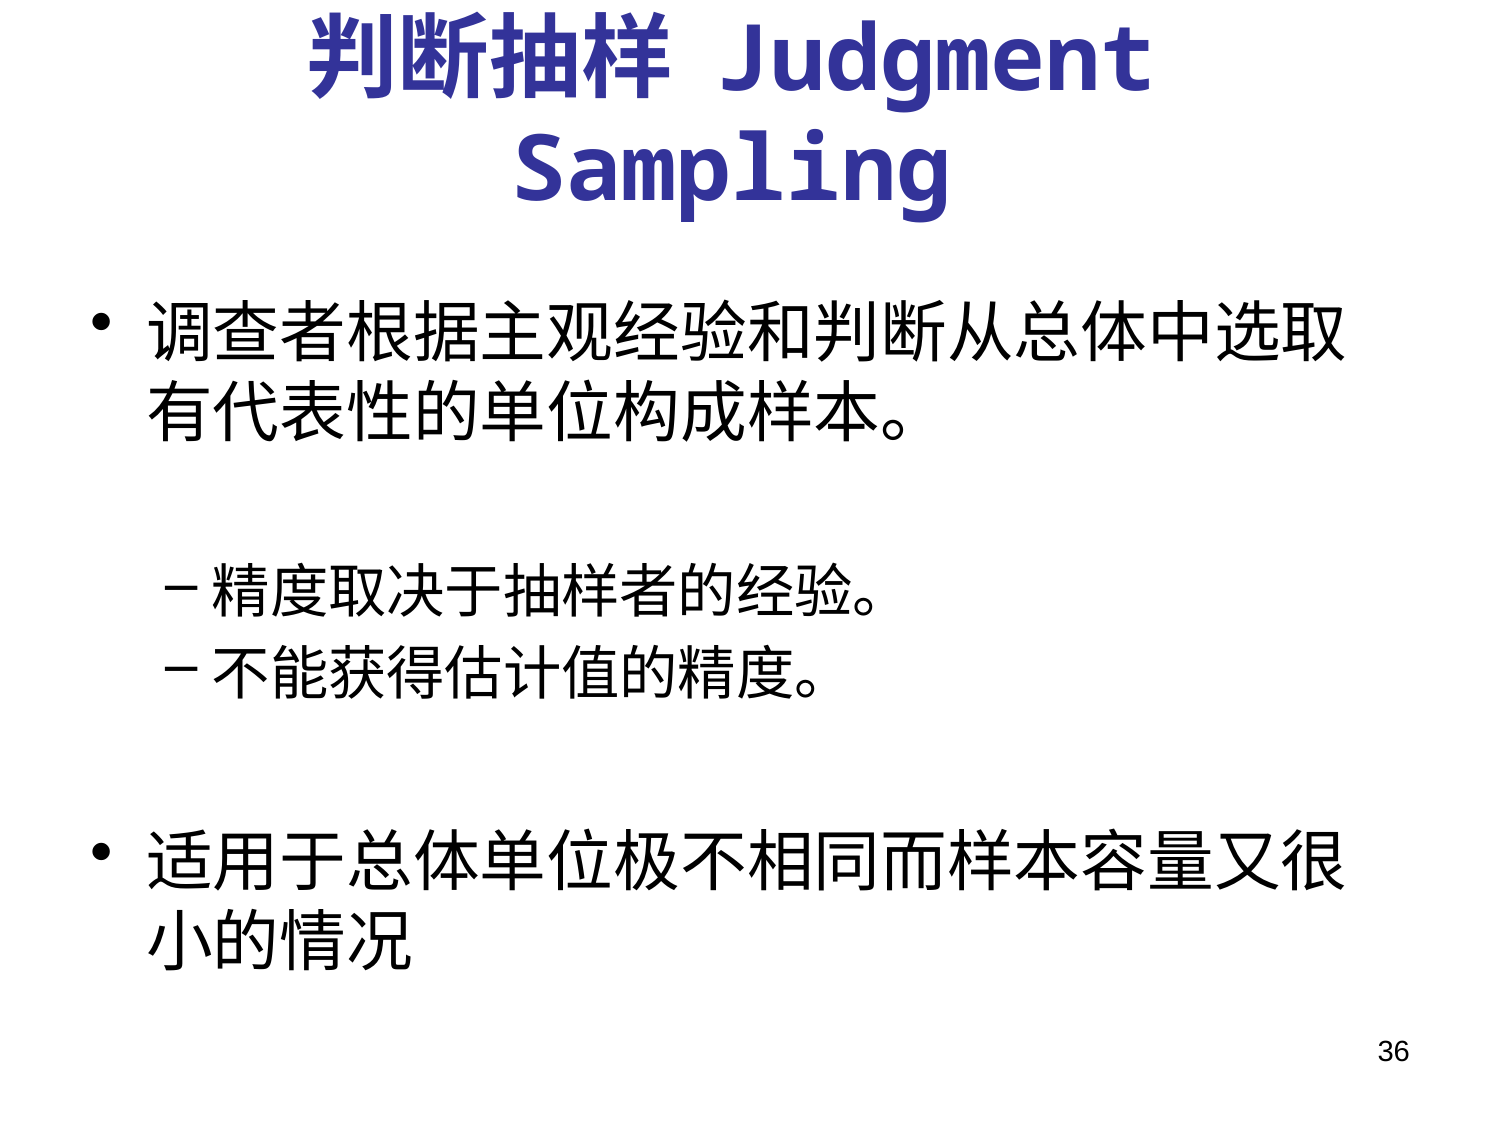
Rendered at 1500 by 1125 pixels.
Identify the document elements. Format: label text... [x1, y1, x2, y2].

list 调查者根据主观经验和判断从总体中选取有代表性的单位构成样本。 精度取决于抽样者的经验。 不能获得估计值的精度。 适用于总体单位极不相同而样本容量又很小的情况 [74, 281, 1426, 905]
slide_number 36 [1074, 1024, 1426, 1103]
title 判断抽样 Judgment Sampling [55, 38, 1407, 226]
